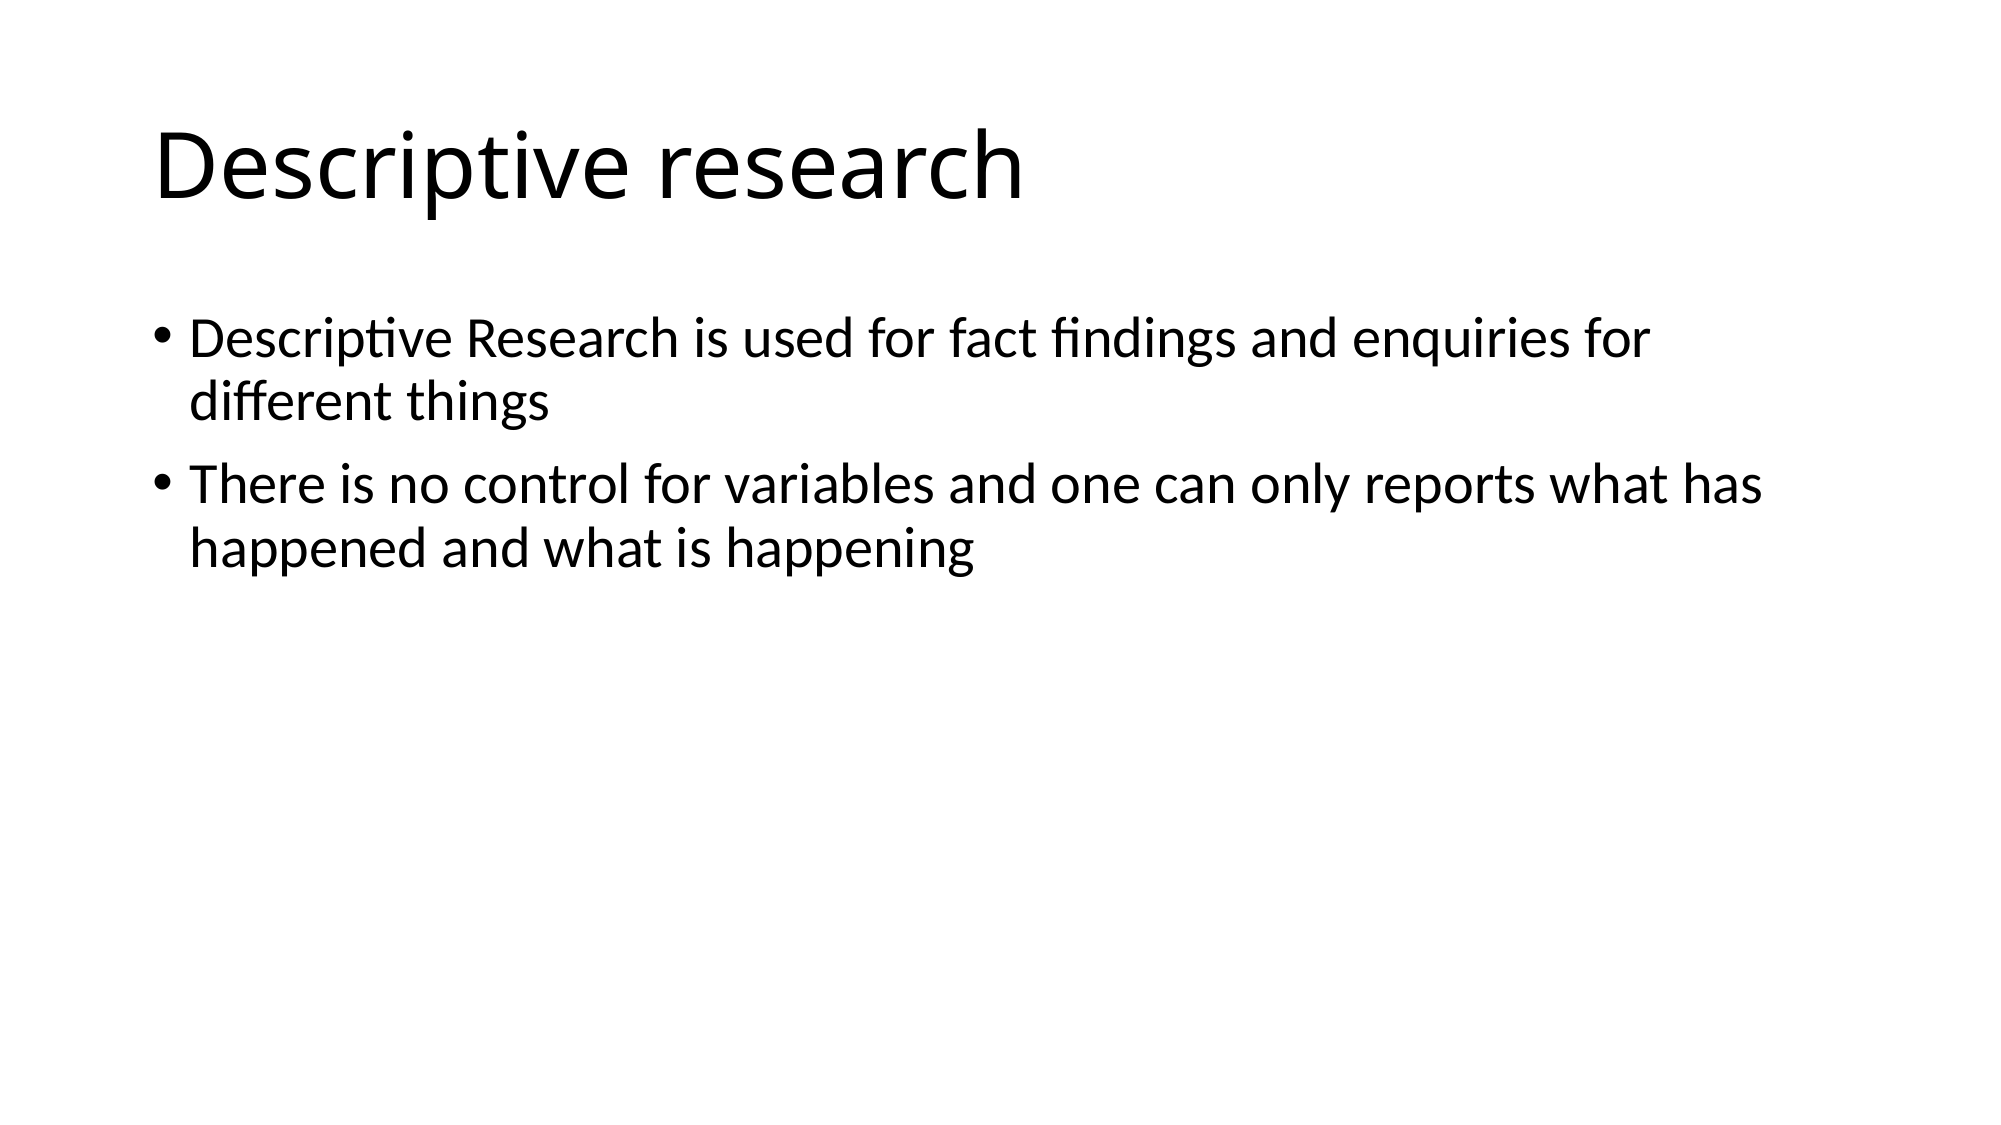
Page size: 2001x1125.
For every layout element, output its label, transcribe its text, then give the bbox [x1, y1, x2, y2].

title Descriptive research [137, 59, 1863, 278]
list Descriptive Research is used for fact findings and enquiries for different things There is no control for variables and one can only reports what has happened and what is happening [137, 299, 1863, 1014]
